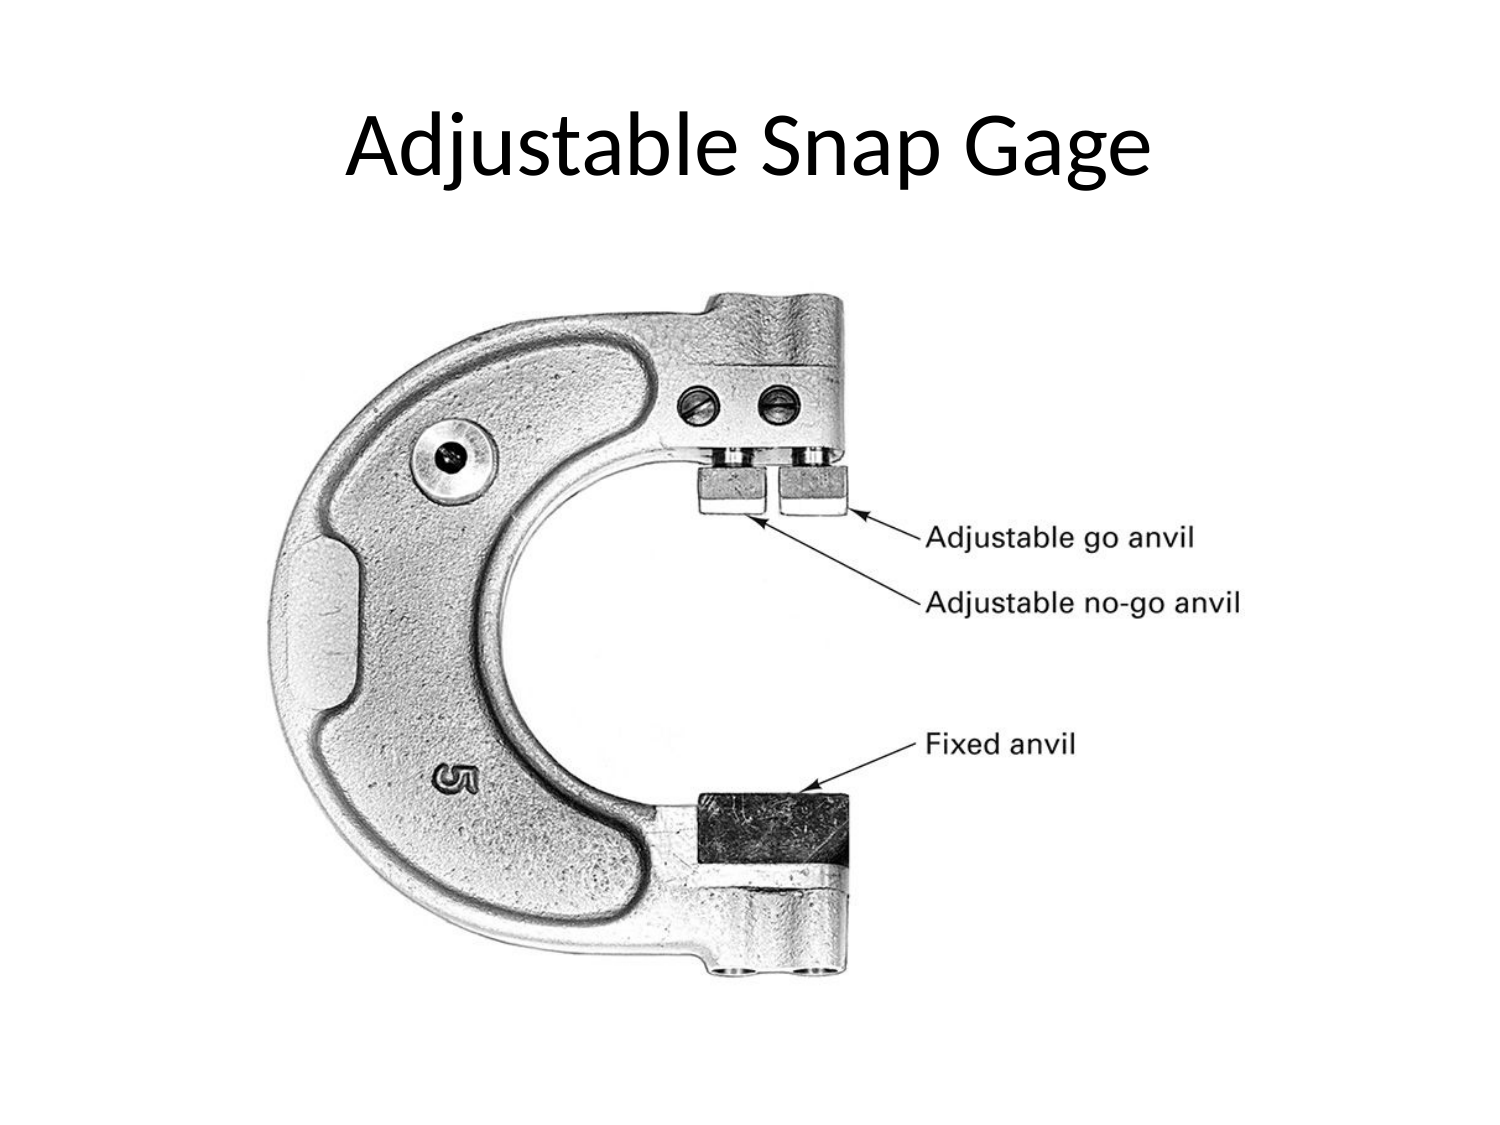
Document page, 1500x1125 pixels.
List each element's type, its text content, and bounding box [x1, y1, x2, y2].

title Adjustable Snap Gage [75, 45, 1425, 233]
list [254, 262, 1246, 1006]
